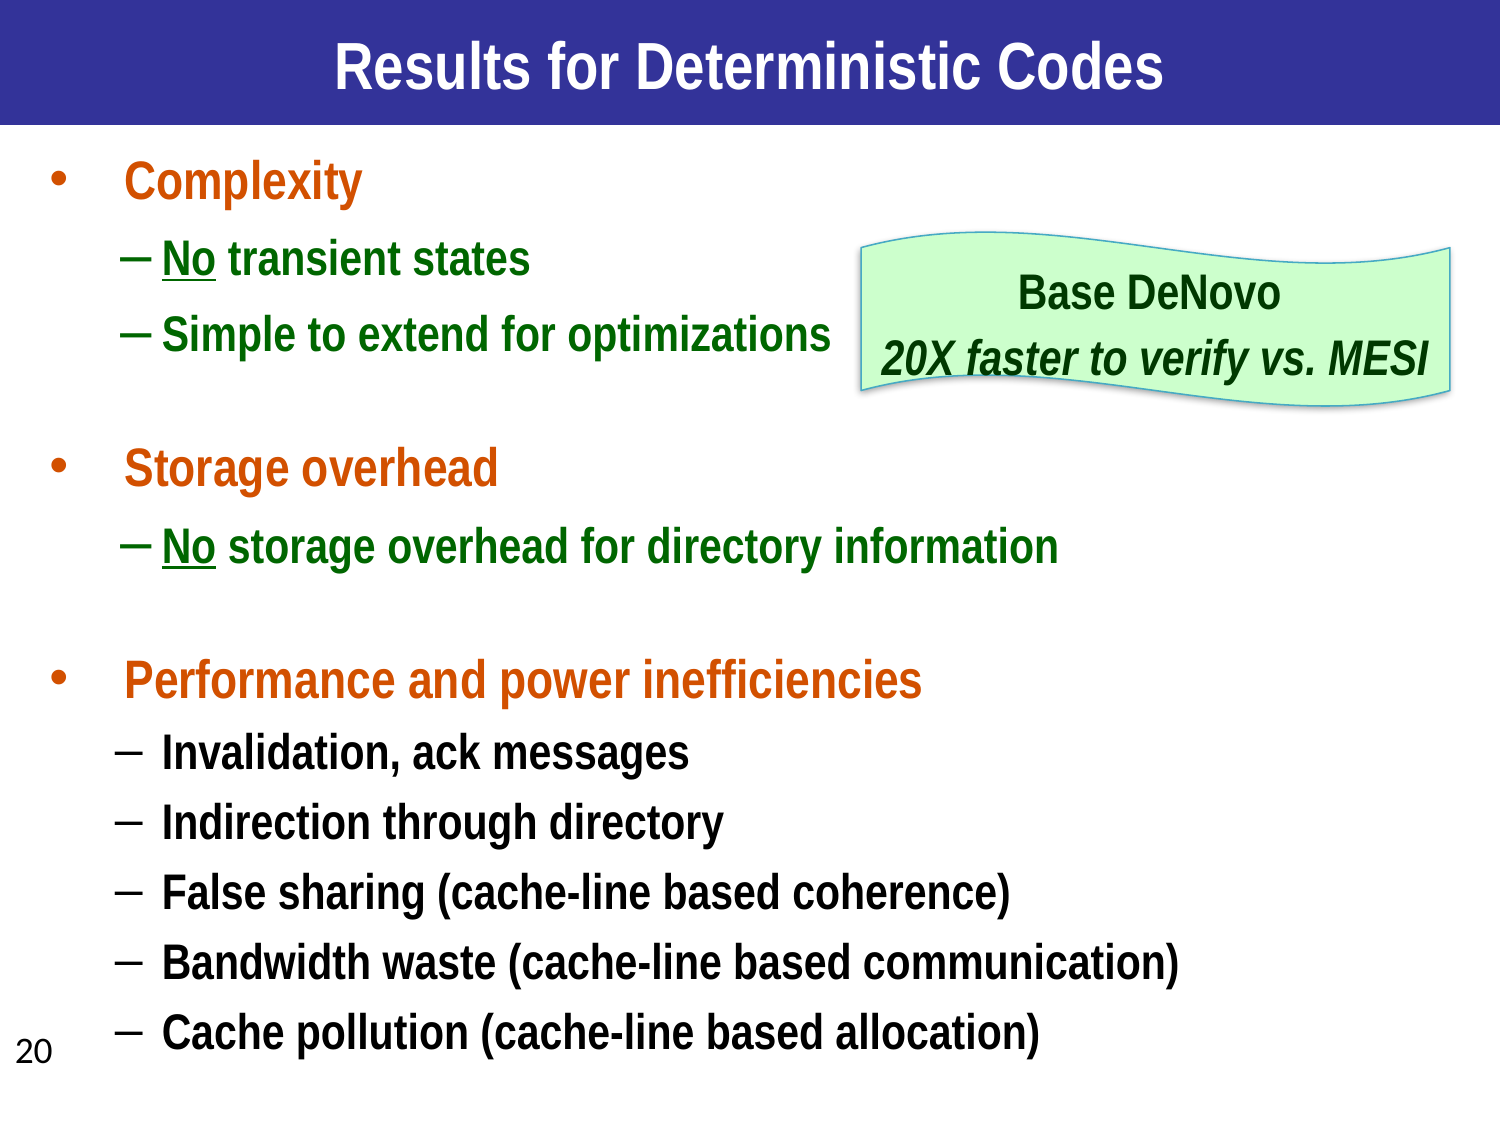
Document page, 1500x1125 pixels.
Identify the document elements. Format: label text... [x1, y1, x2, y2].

list Complexity No transient states Simple to extend for optimizations Storage overhead No storage overhead for directory information Performance and power inefficiencies Invalidation, ack messages Indirection through directory False sharing (cache-line based coherence) Bandwidth waste (cache-line based communication) Cache pollution (cache-line based allocation) [24, 137, 1475, 1038]
slide_number 20 [0, 1018, 166, 1079]
title Results for Deterministic Codes [0, 0, 1500, 125]
text_box Base DeNovo 20X faster to verify vs. MESI [860, 231, 1451, 407]
